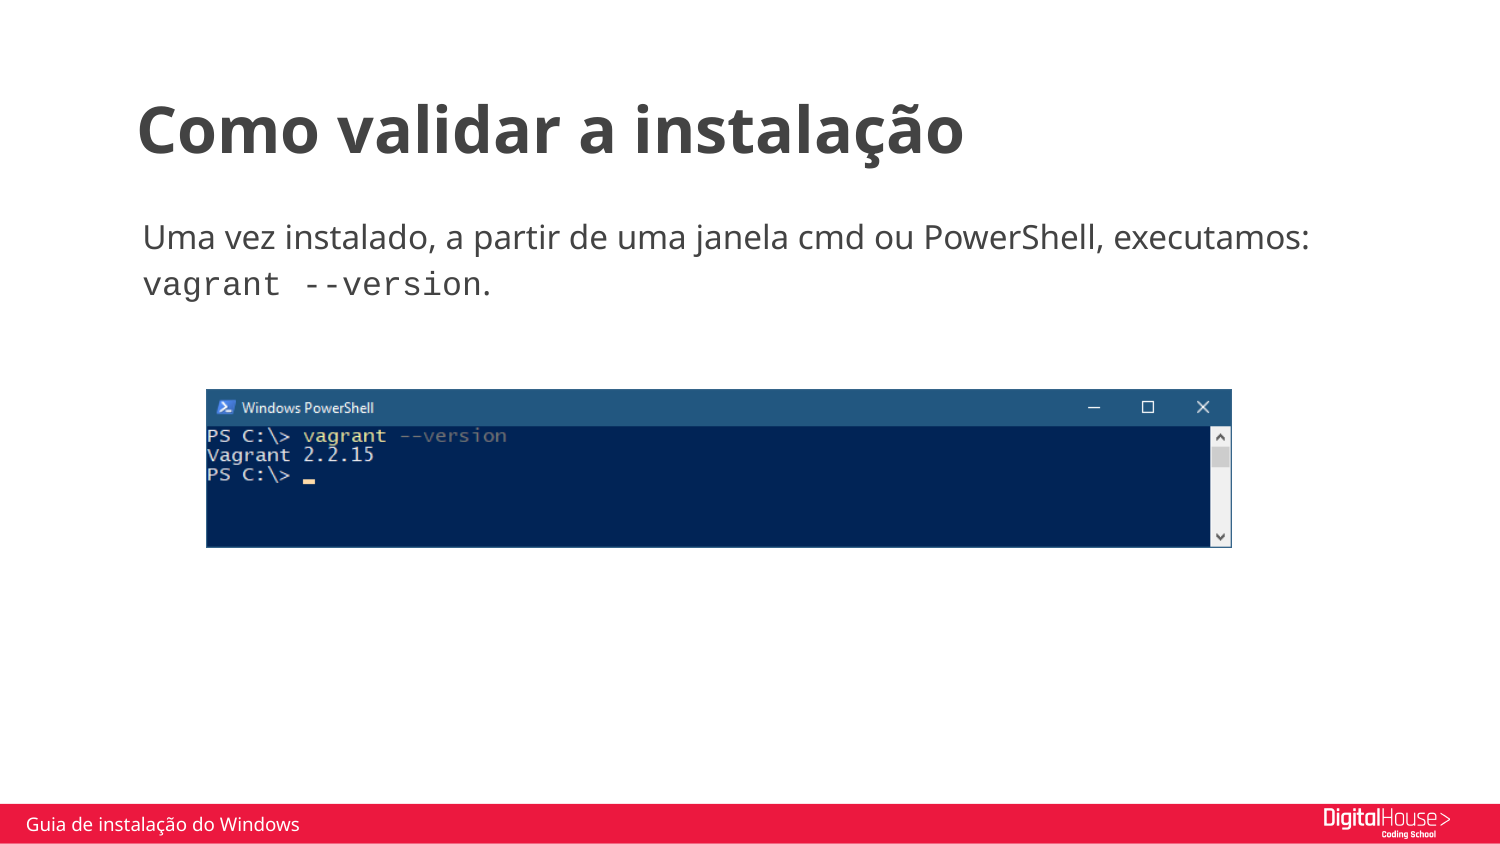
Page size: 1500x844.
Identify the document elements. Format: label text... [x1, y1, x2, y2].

text_box Guia de instalação do Windows [18, 812, 378, 836]
picture [1324, 808, 1451, 839]
text_box [0, 803, 1500, 844]
text_box Uma vez instalado, a partir de uma janela cmd ou PowerShell, executamos: vagrant --version. [127, 195, 1336, 354]
picture [206, 389, 1232, 548]
text_box Como validar a instalação [121, 96, 1054, 183]
